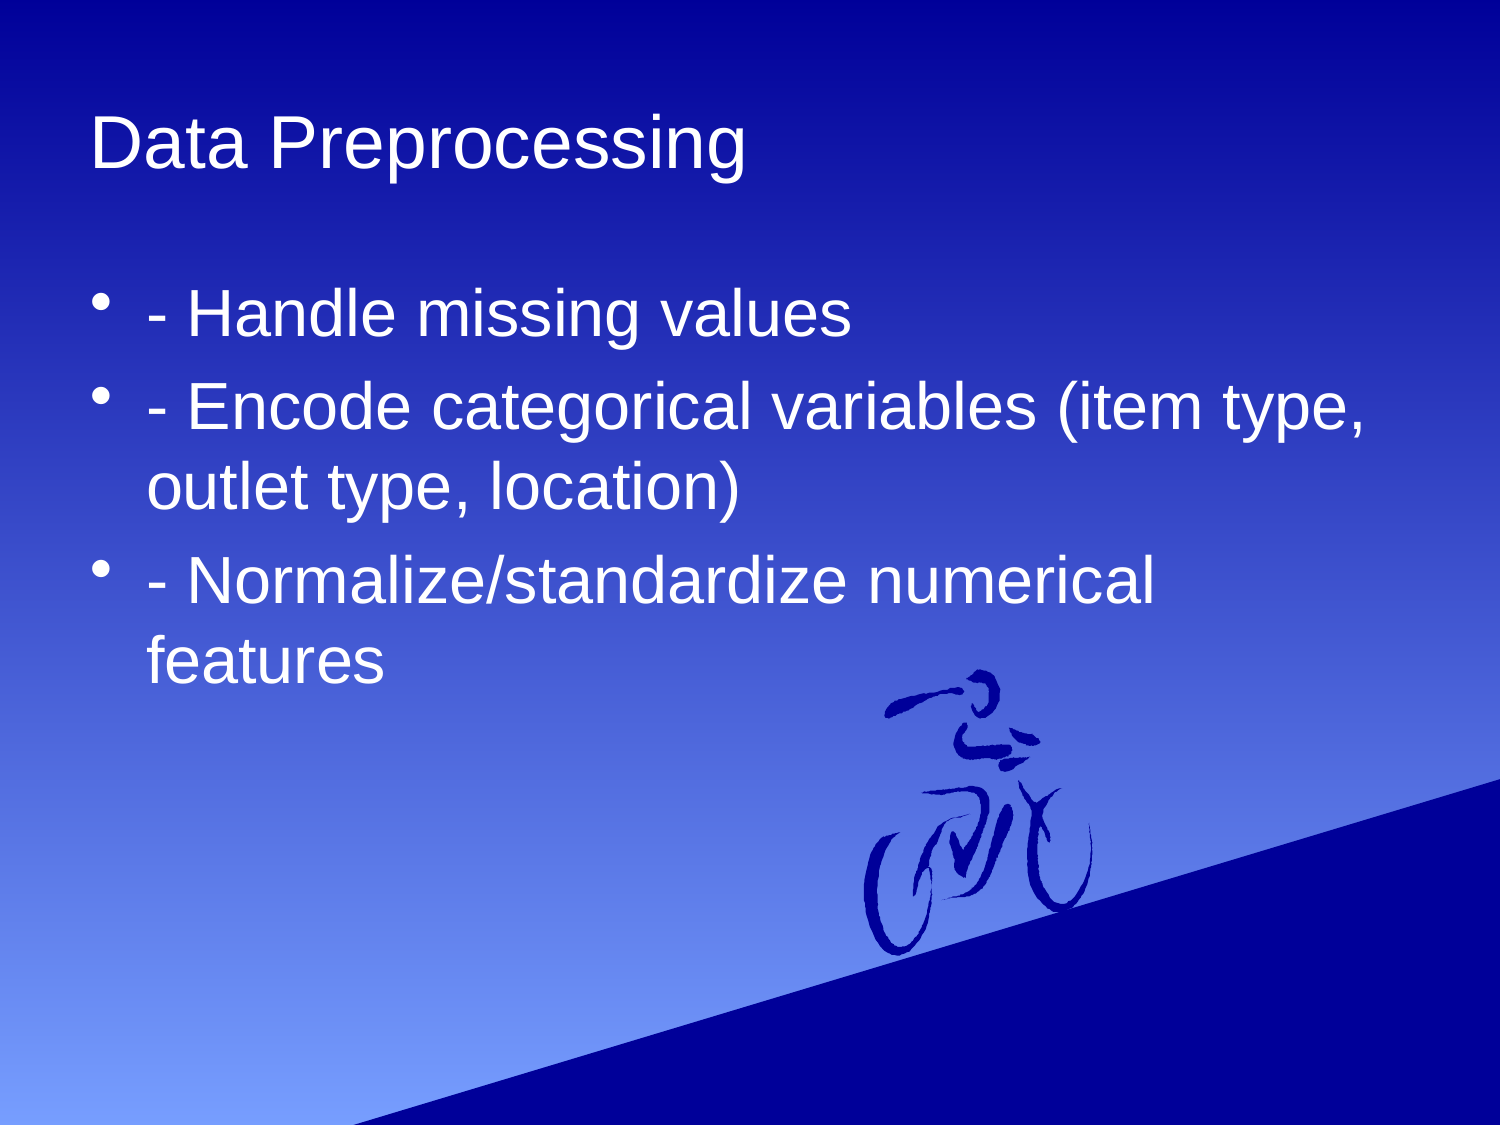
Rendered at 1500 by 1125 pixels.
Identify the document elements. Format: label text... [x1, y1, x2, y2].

list - Handle missing values - Encode categorical variables (item type, outlet type, location) - Normalize/standardize numerical features [74, 262, 1426, 1006]
title Data Preprocessing [74, 44, 1426, 233]
